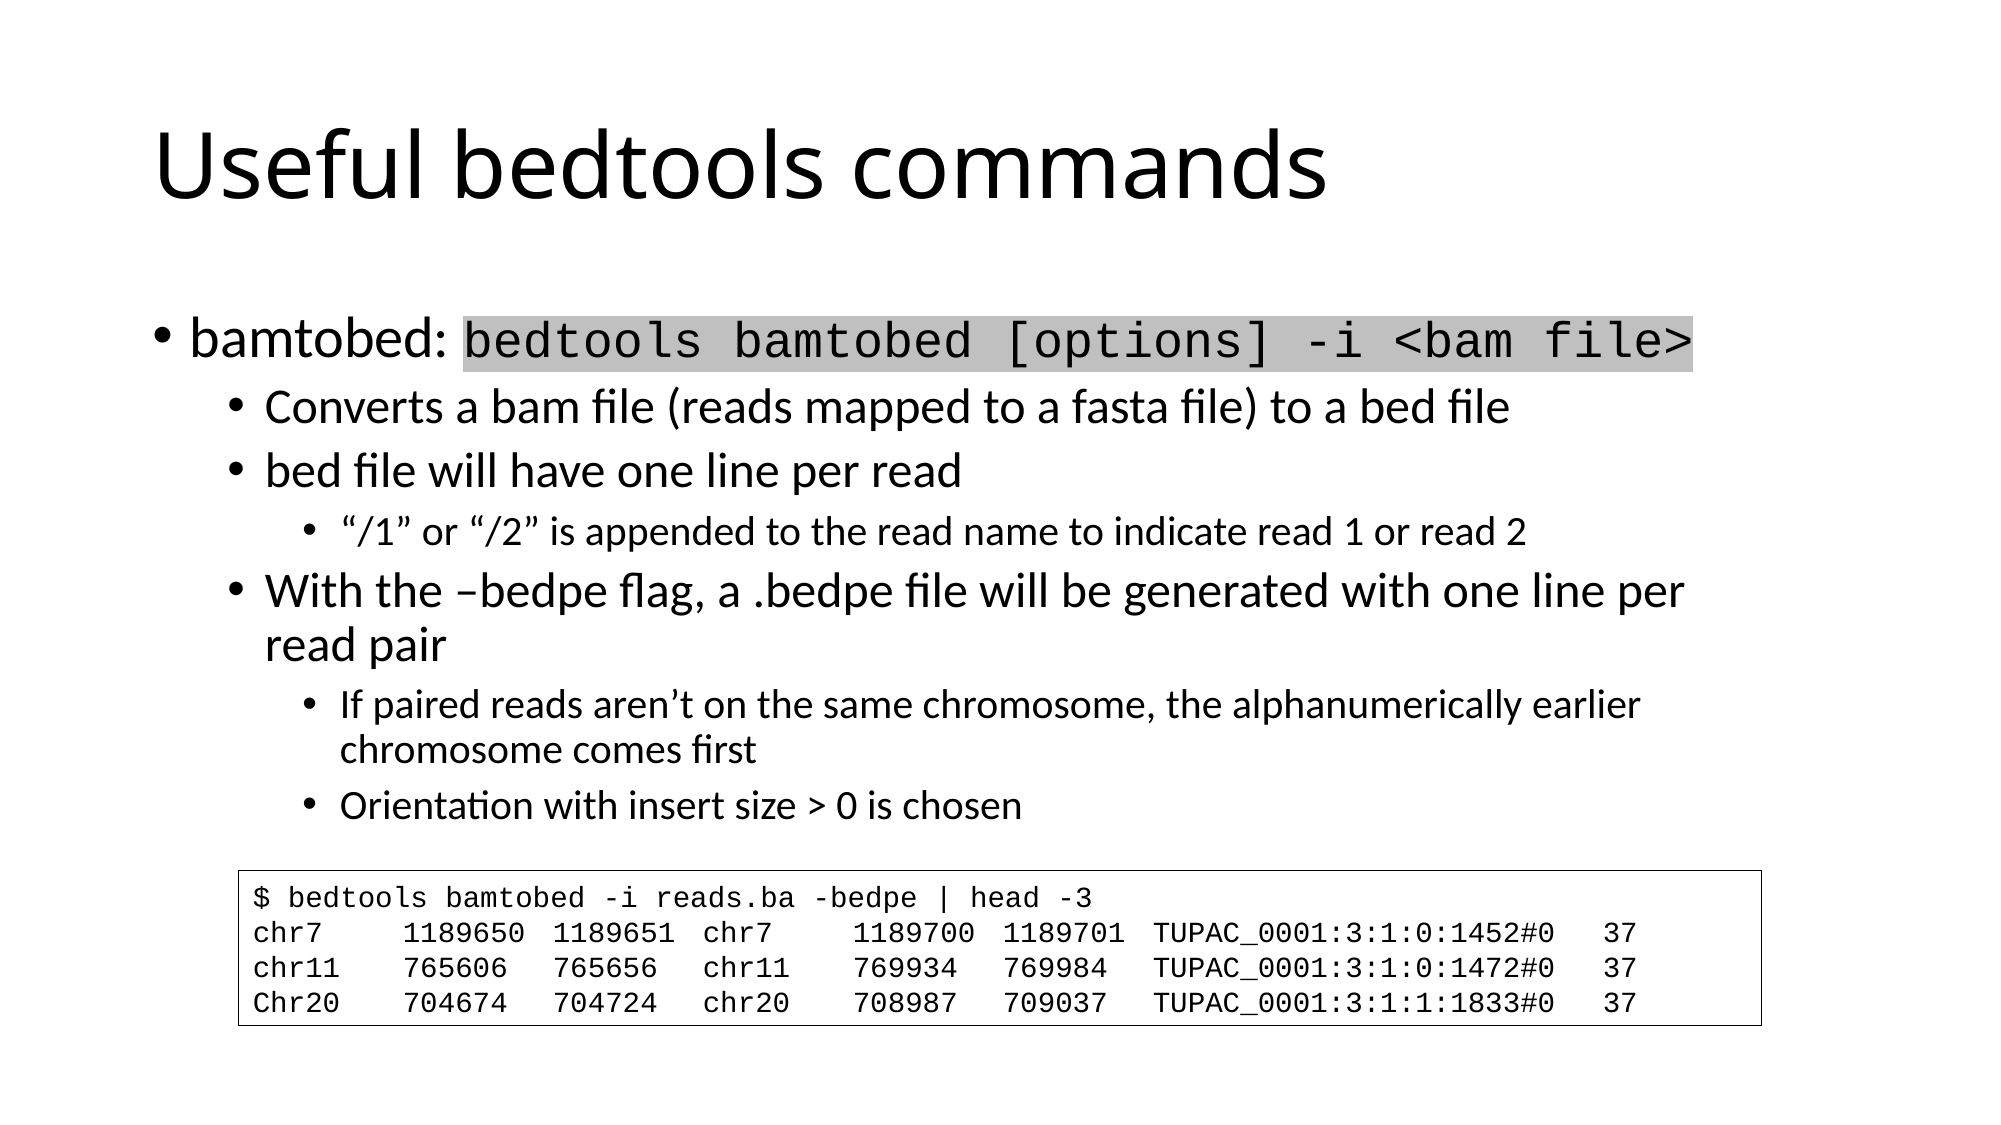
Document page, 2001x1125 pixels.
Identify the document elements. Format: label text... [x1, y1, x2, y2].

title Useful bedtools commands [137, 59, 1863, 278]
text_box $ bedtools bamtobed -i reads.ba -bedpe | head -3 chr7 1189650 1189651 chr7 1189700 1189701 TUPAC_0001:3:1:0:1452#0 37 chr11 765606 765656 chr11 769934 769984 TUPAC_0001:3:1:0:1472#0 37 Chr20 704674 704724 chr20 708987 709037 TUPAC_0001:3:1:1:1833#0 37 [238, 870, 1762, 1026]
list bamtobed: bedtools bamtobed [options] -i <bam file> Converts a bam file (reads mapped to a fasta file) to a bed file bed file will have one line per read “/1” or “/2” is appended to the read name to indicate read 1 or read 2 With the –bedpe flag, a .bedpe file will be generated with one line per read pair If paired reads aren’t on the same chromosome, the alphanumerically earlier chromosome comes first Orientation with insert size > 0 is chosen [137, 299, 1786, 849]
